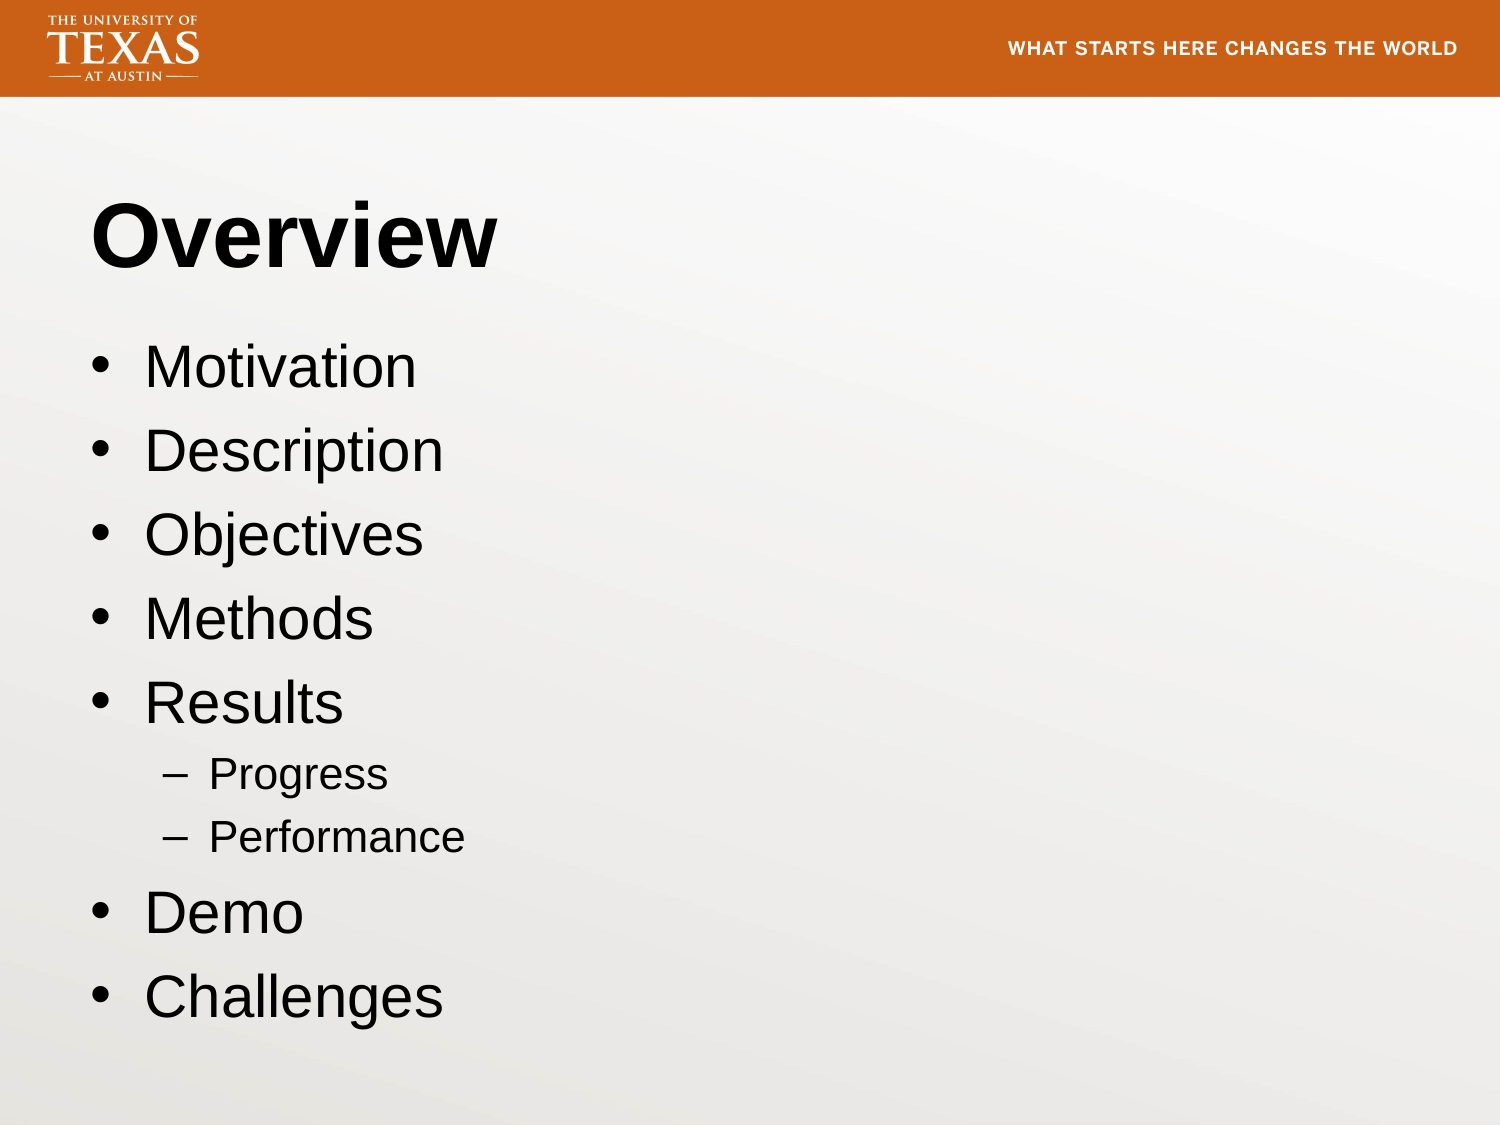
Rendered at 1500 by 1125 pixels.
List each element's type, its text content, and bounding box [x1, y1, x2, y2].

title Overview [75, 137, 1425, 320]
picture [0, 0, 1500, 1125]
list Motivation Description Objectives Methods Results Progress Performance Demo Challenges [75, 320, 1425, 1038]
